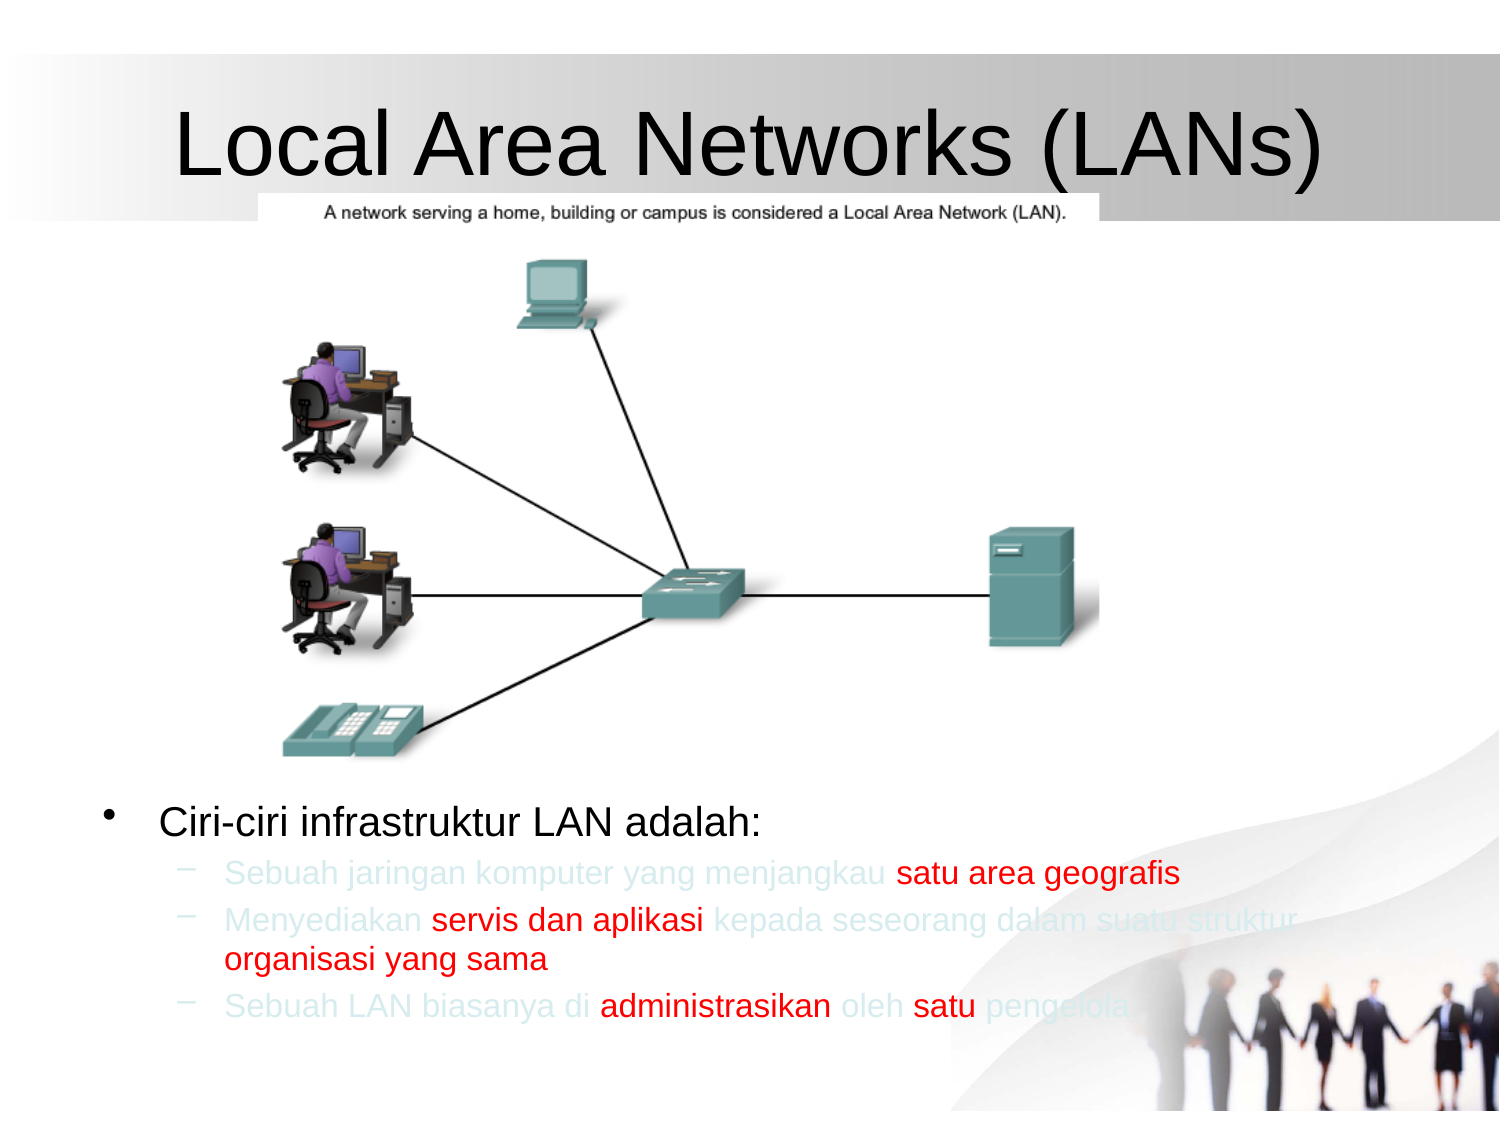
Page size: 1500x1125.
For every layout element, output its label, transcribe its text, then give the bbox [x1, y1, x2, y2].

title Local Area Networks (LANs) [74, 44, 1426, 233]
picture [257, 193, 1499, 1111]
list Ciri-ciri infrastruktur LAN adalah: Sebuah jaringan komputer yang menjangkau satu area geografis Menyediakan servis dan aplikasi kepada seseorang dalam suatu struktur organisasi yang sama Sebuah LAN biasanya di administrasikan oleh satu pengelola [87, 786, 1391, 1051]
